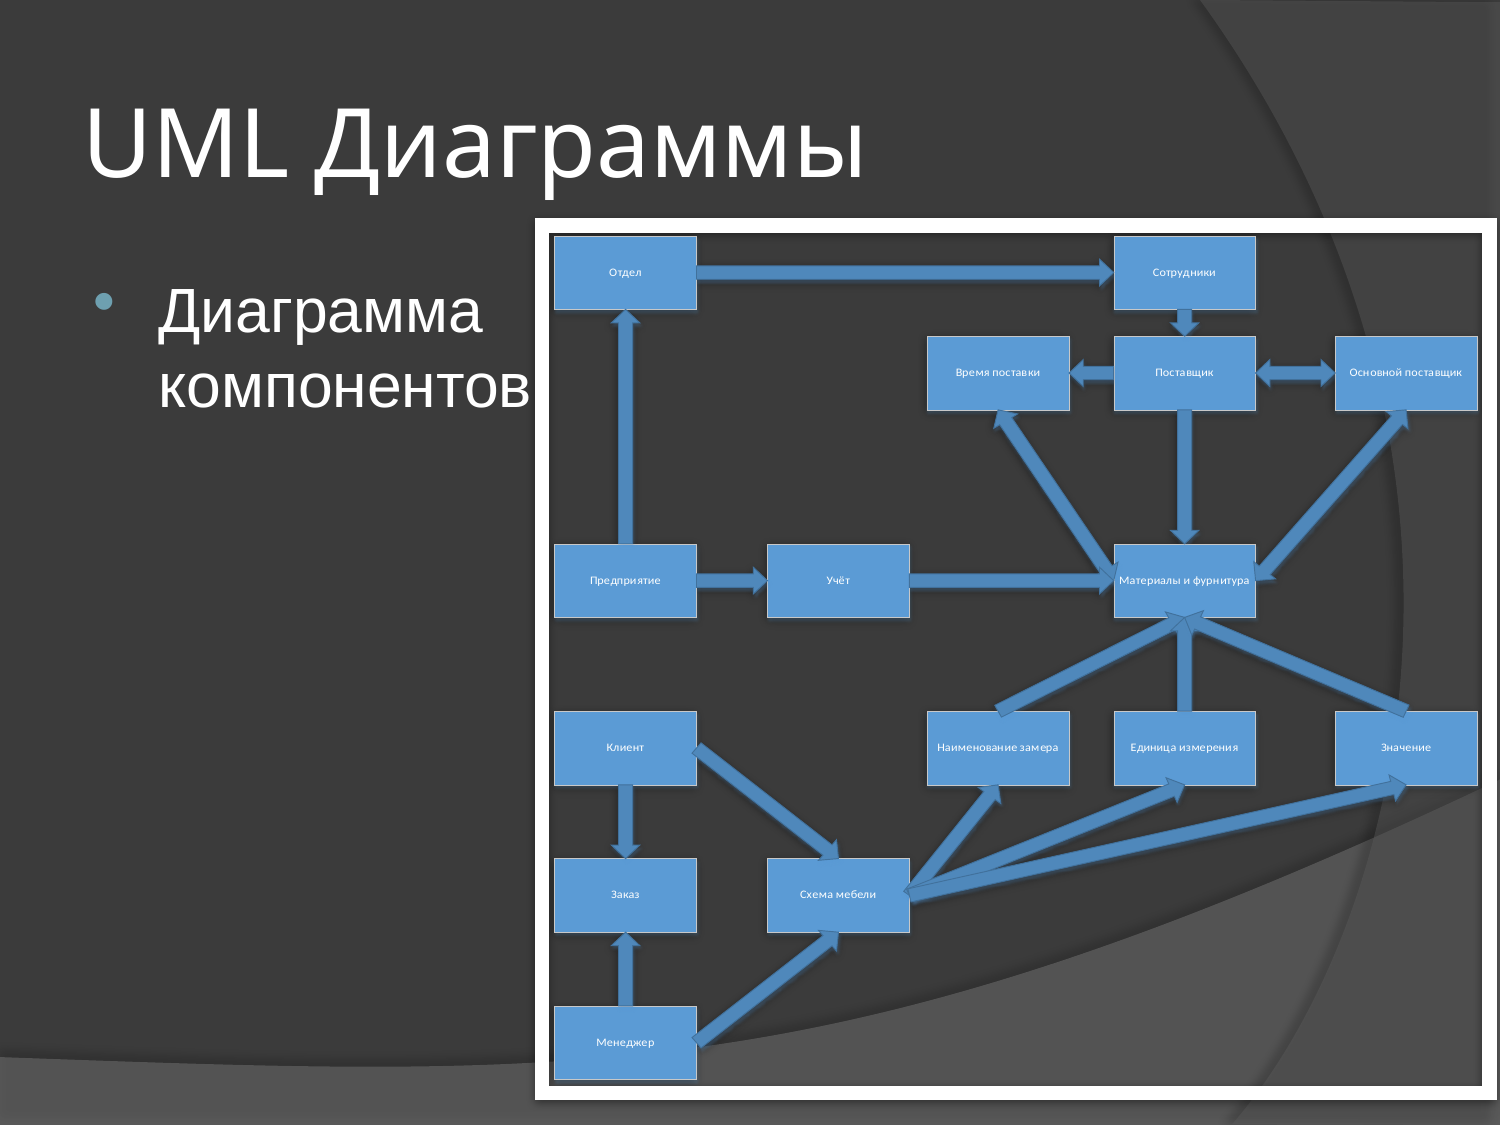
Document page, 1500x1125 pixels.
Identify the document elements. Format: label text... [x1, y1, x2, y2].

list Диаграмма компонентов [75, 262, 529, 1005]
title UML Диаграммы [75, 45, 1300, 233]
picture [548, 232, 1483, 1086]
